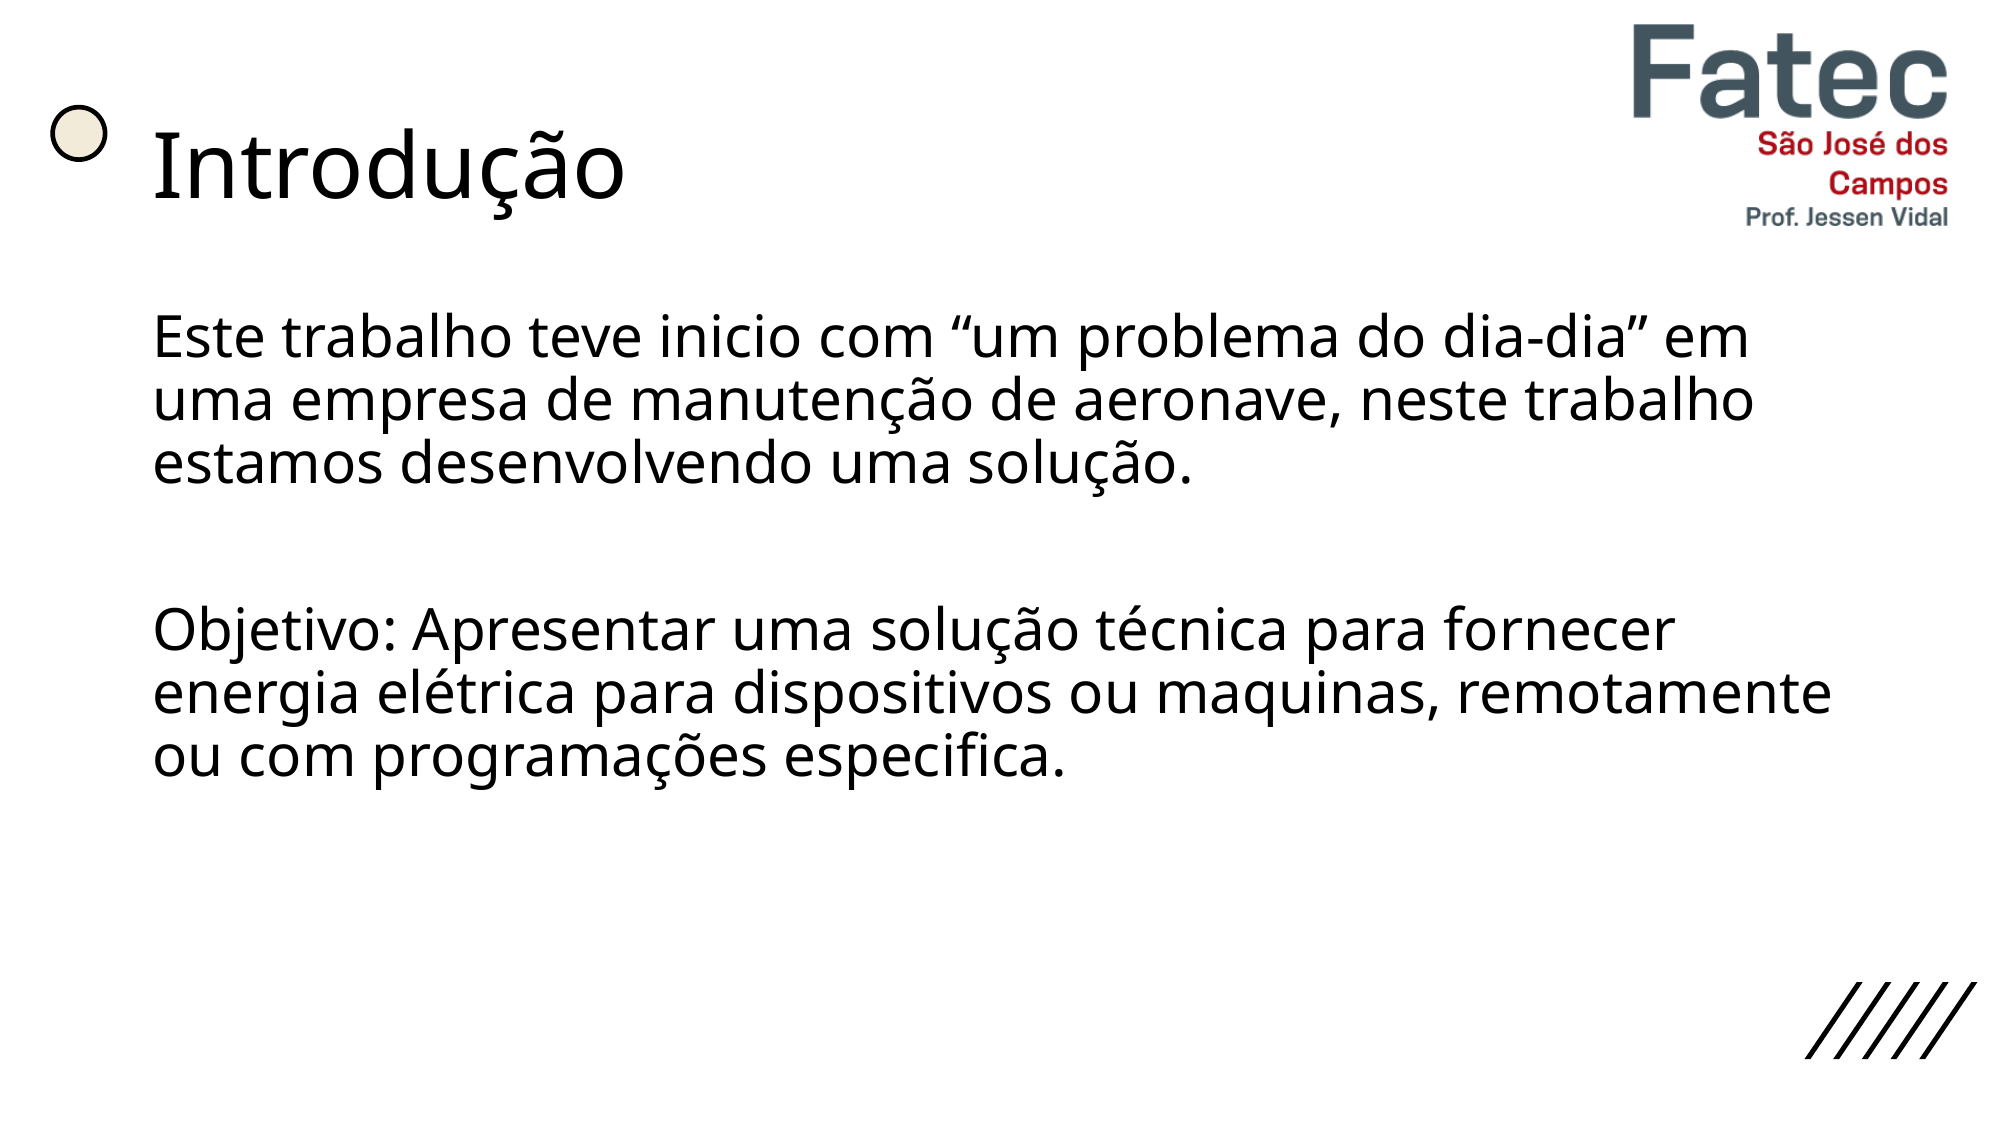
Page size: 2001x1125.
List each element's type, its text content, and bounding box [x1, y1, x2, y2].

picture [1581, 24, 2000, 226]
title Introdução [137, 59, 1863, 278]
list Este trabalho teve inicio com “um problema do dia-dia” em uma empresa de manutenção de aeronave, neste trabalho estamos desenvolvendo uma solução. Objetivo: Apresentar uma solução técnica para fornecer energia elétrica para dispositivos ou maquinas, remotamente ou com programações especifica. [137, 299, 1863, 1014]
